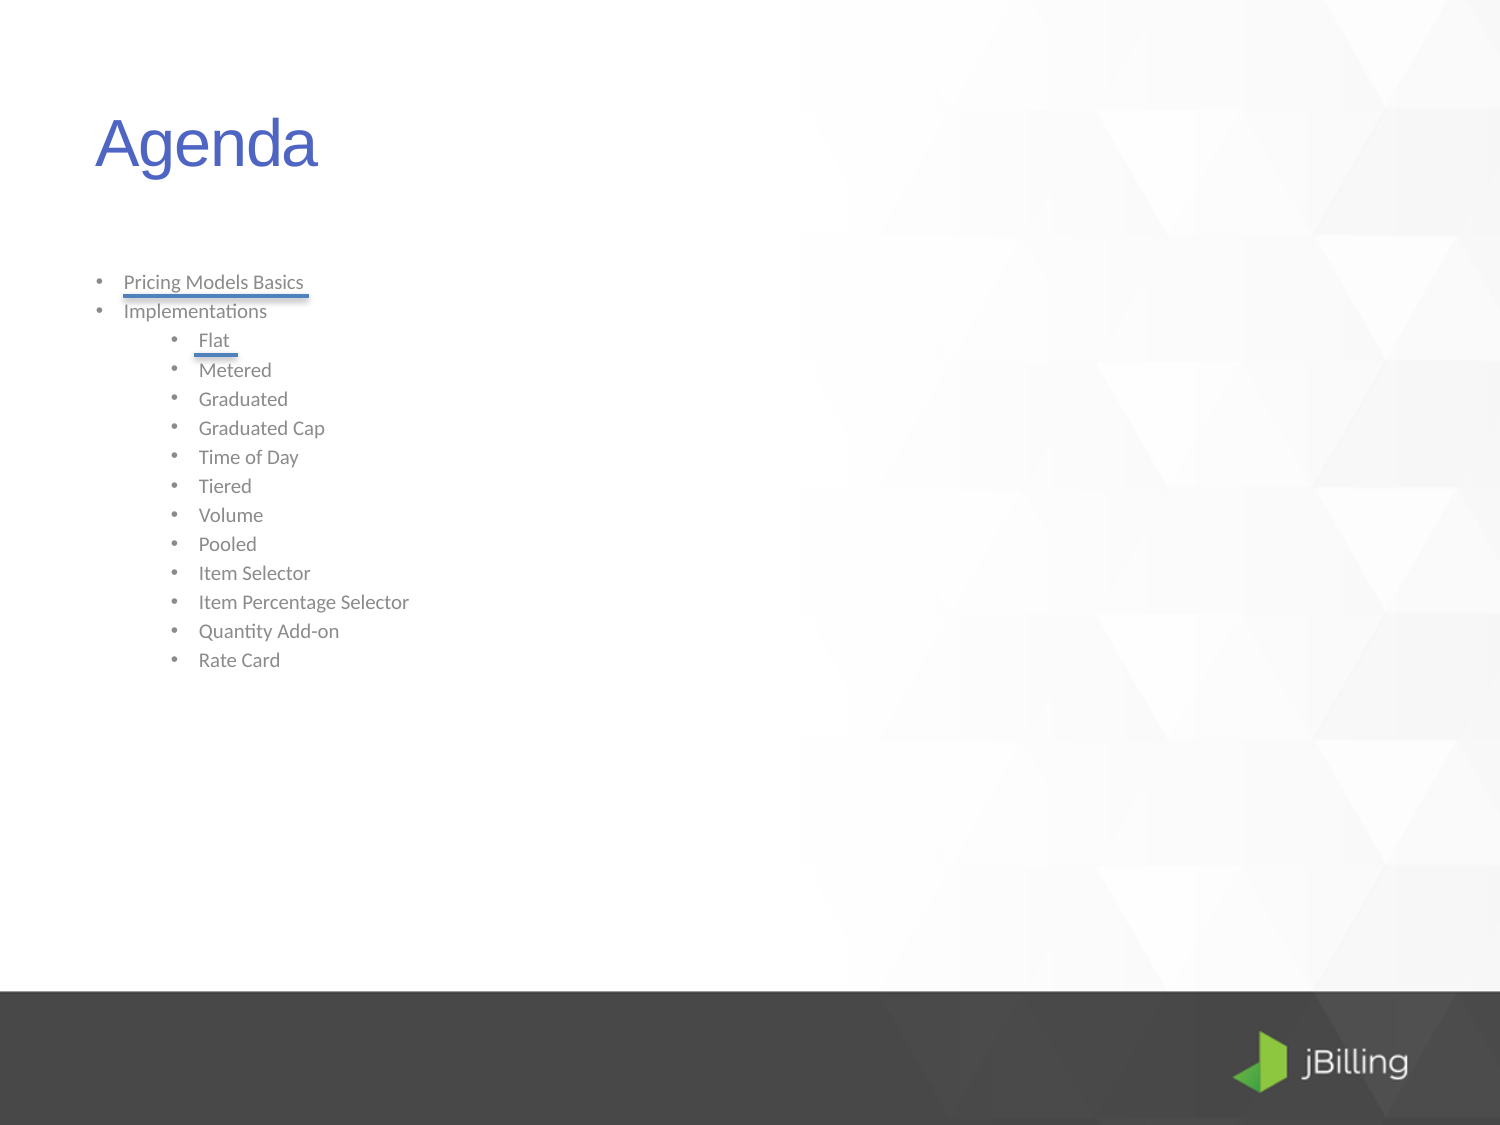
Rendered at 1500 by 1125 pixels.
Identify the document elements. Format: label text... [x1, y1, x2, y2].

title Agenda [80, 77, 1131, 202]
picture [0, 0, 1500, 1125]
text_box Pricing Models Basics Implementations Flat Metered Graduated Graduated Cap Time of Day Tiered Volume Pooled Item Selector Item Percentage Selector Quantity Add-on Rate Card [80, 261, 1067, 779]
